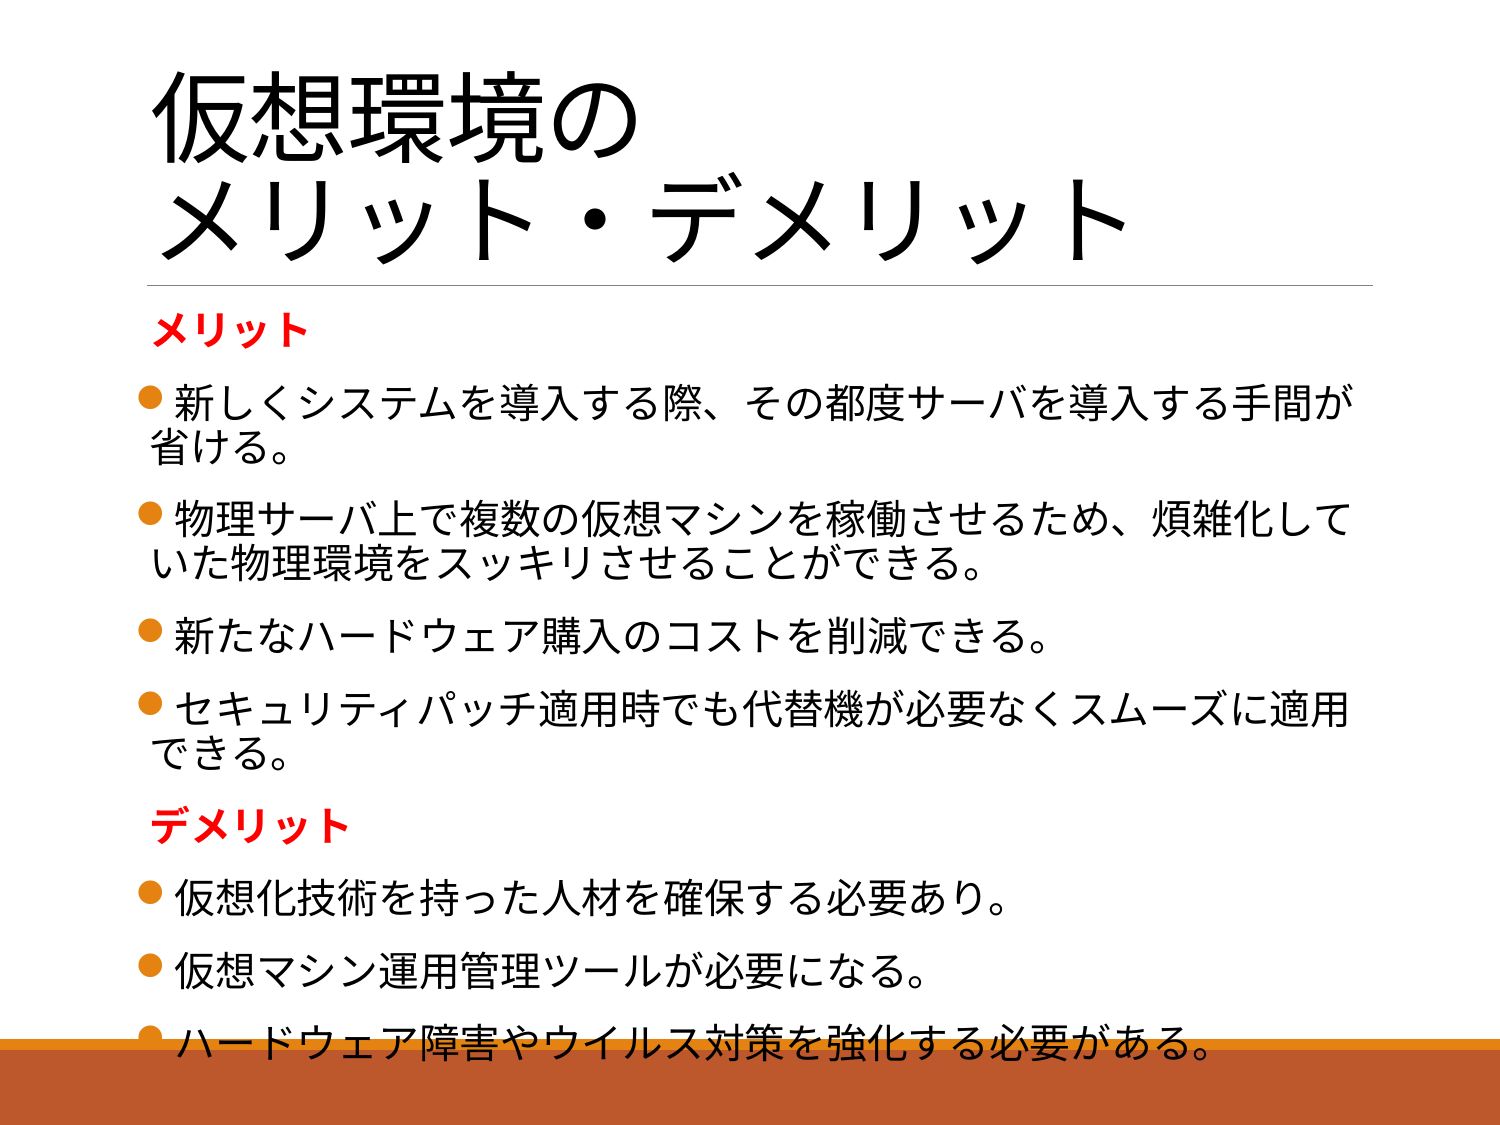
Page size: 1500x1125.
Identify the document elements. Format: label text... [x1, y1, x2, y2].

title 仮想環境の メリット・デメリット [135, 47, 1373, 285]
list メリット 新しくシステムを導入する際、その都度サーバを導入する手間が省ける。 物理サーバ上で複数の仮想マシンを稼働させるため、煩雑化していた物理環境をスッキリさせることができる。 新たなハードウェア購入のコストを削減できる。 セキュリティパッチ適用時でも代替機が必要なくスムーズに適用できる。 デメリット 仮想化技術を持った人材を確保する必要あり。 仮想マシン運用管理ツールが必要になる。 ハードウェア障害やウイルス対策を強化する必要がある。 [135, 302, 1373, 1078]
